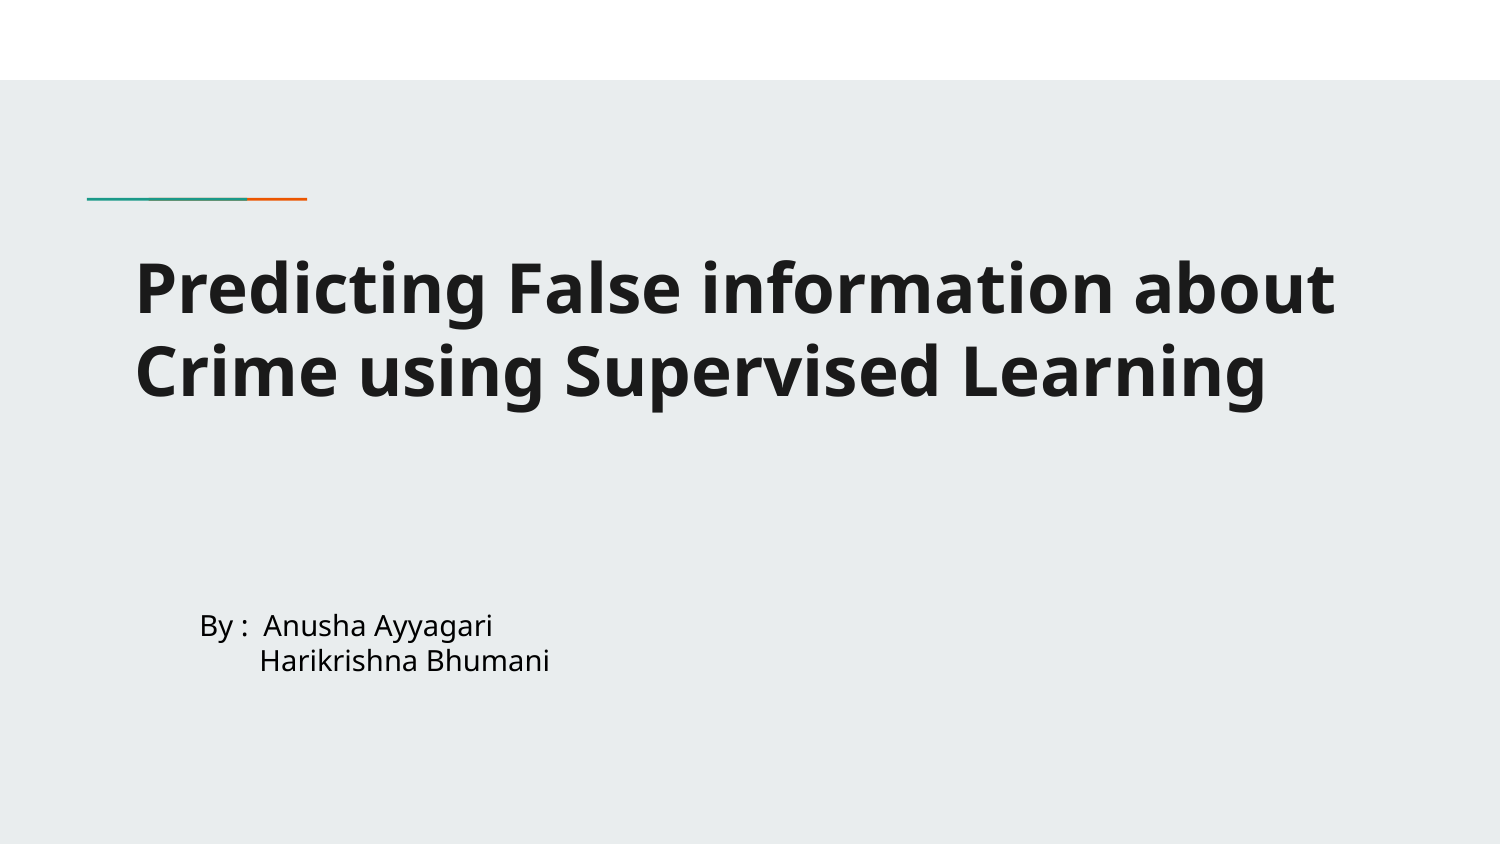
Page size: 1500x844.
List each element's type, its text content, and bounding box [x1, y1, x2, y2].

title Predicting False information about Crime using Supervised Learning [119, 229, 1381, 503]
text_box By : Anusha Ayyagari Harikrishna Bhumani [184, 592, 887, 693]
